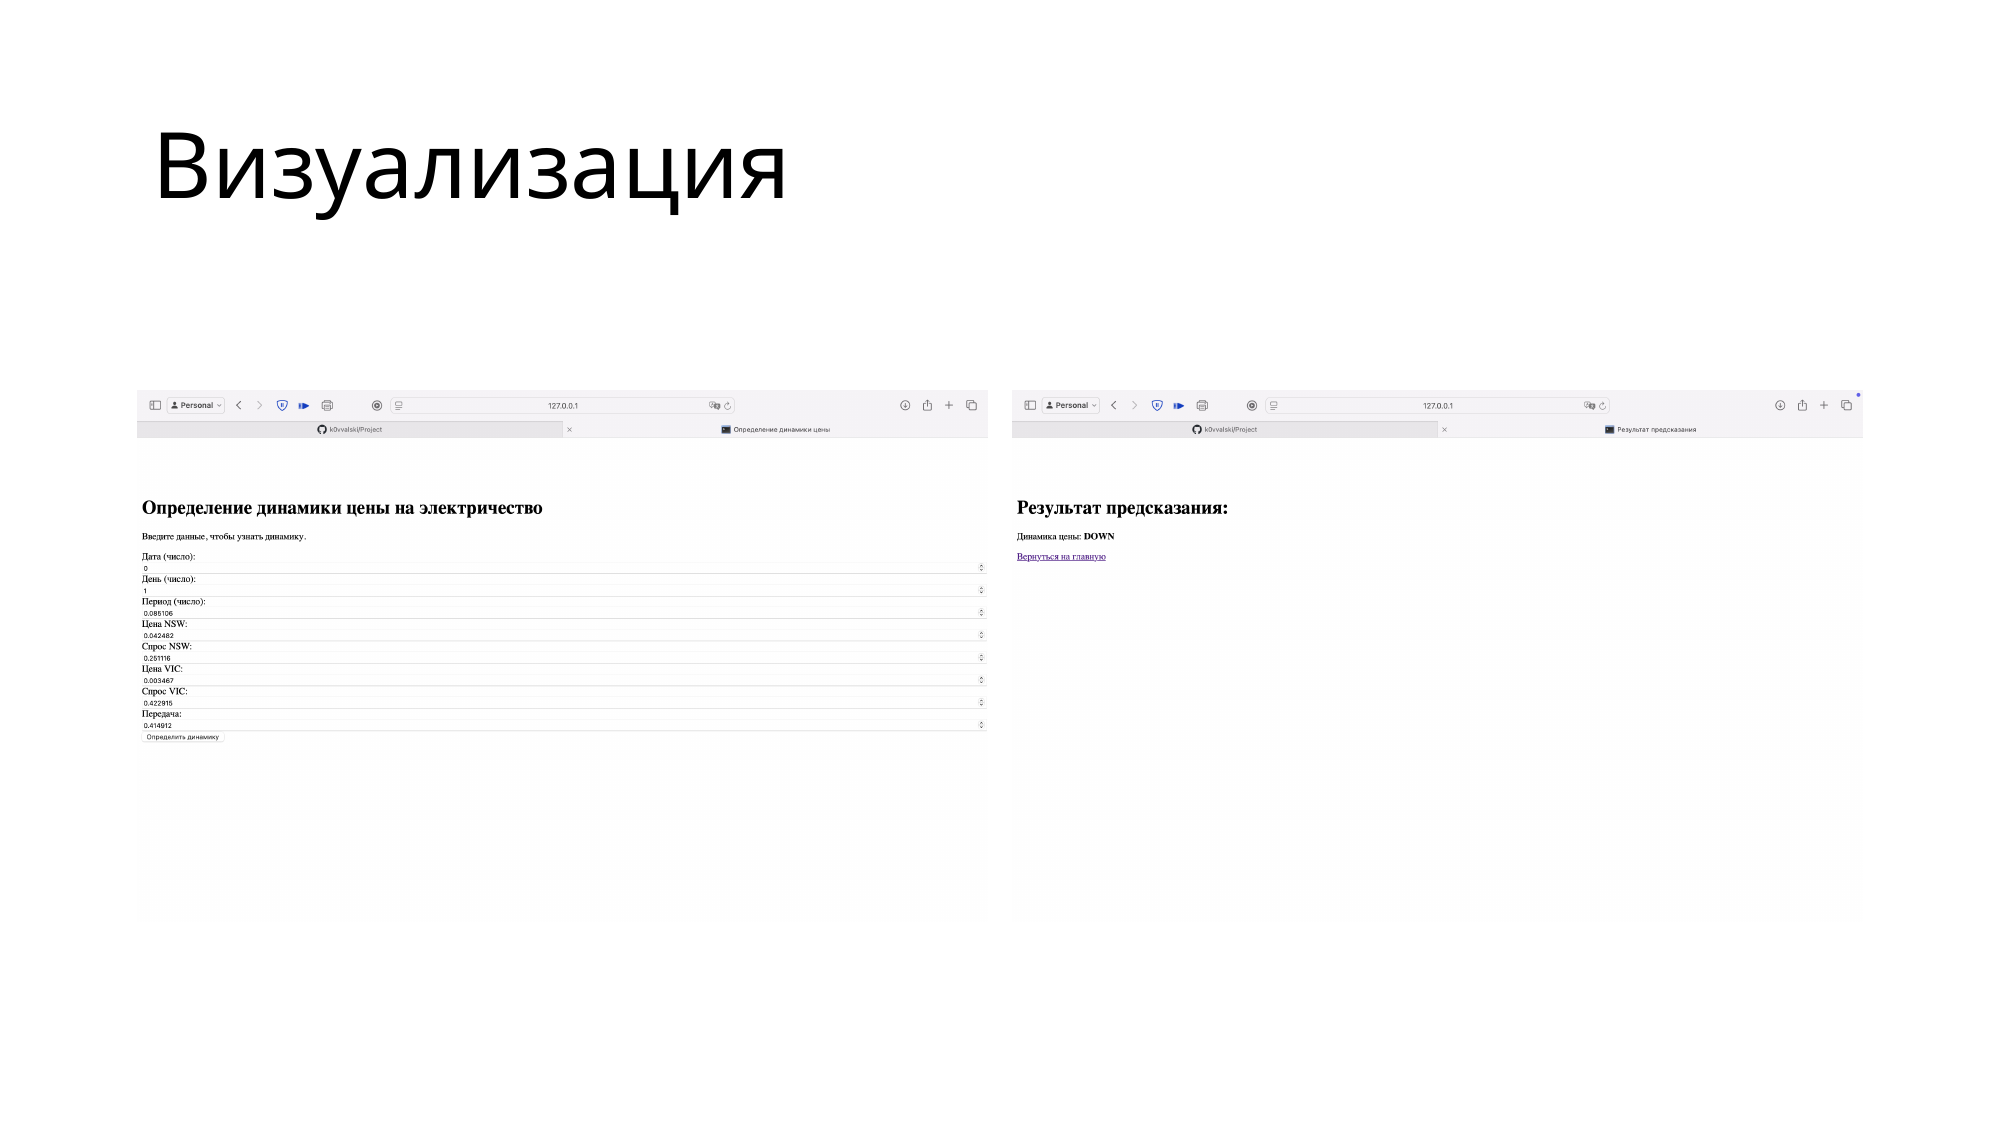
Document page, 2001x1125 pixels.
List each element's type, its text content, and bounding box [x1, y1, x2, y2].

title Визуализация [137, 59, 1863, 278]
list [1012, 390, 1863, 922]
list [137, 390, 988, 922]
